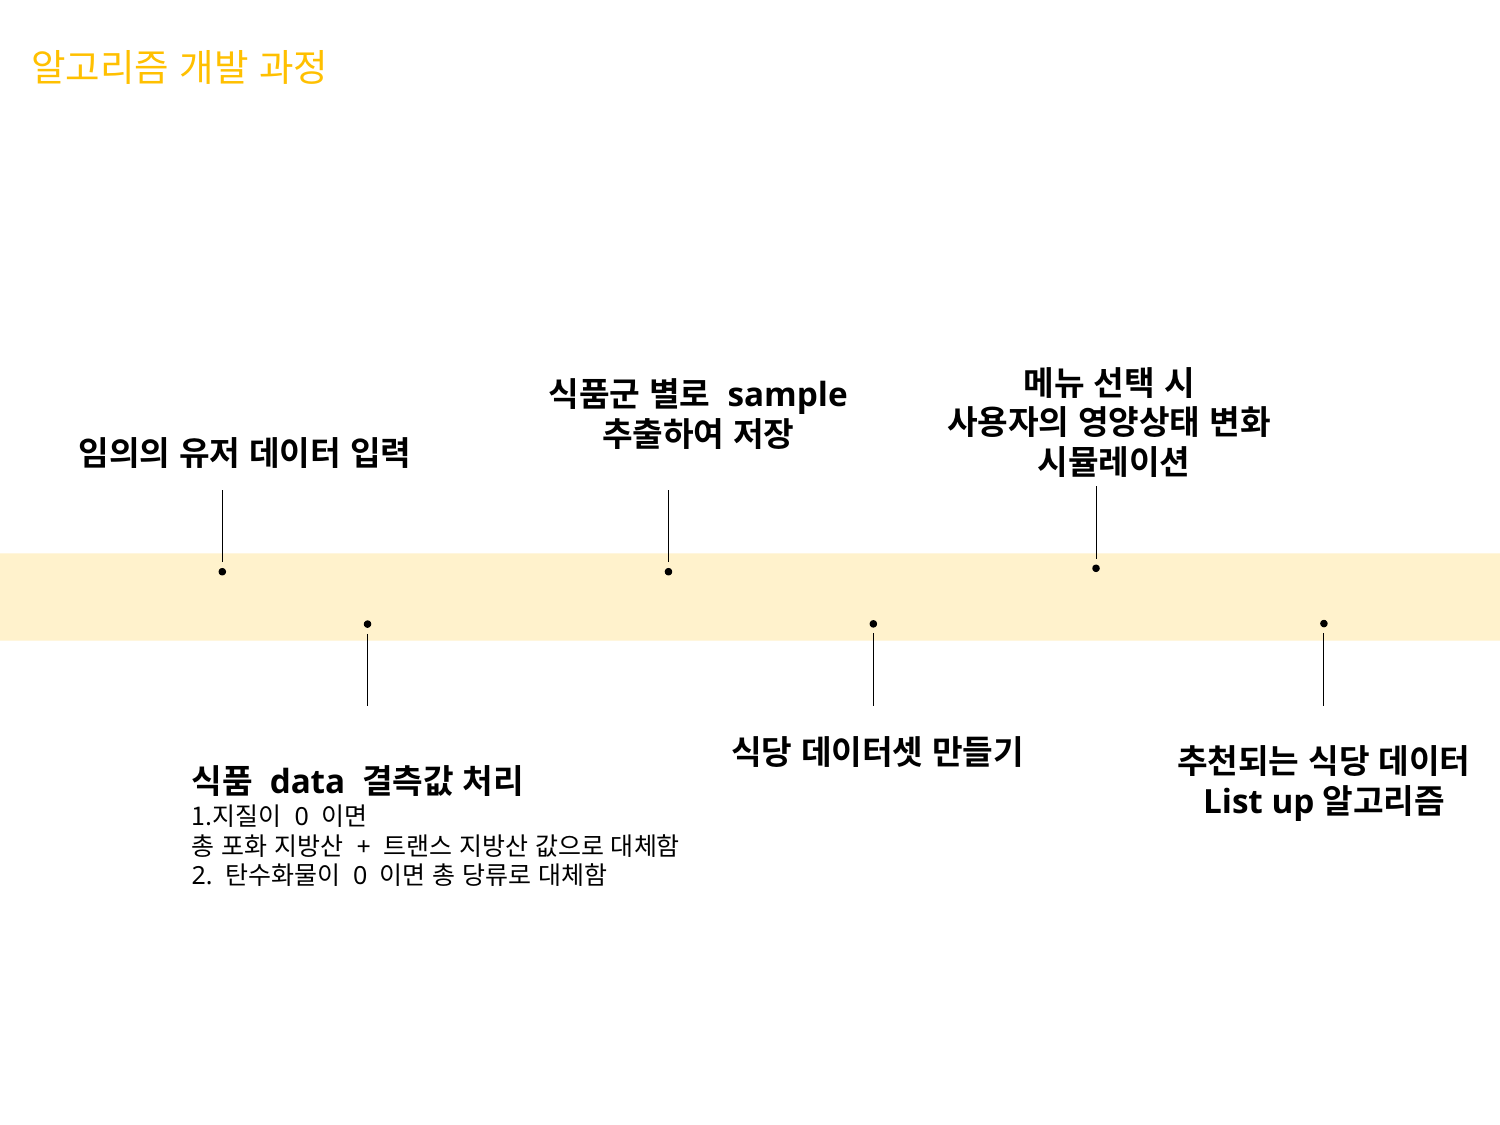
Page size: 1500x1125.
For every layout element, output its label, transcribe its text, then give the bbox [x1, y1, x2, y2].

text_box 추천되는 식당 데이터 List up알고리즘 [1162, 732, 1486, 828]
text_box 식품 data 결측값 처리 지질이 0 이면 총 포화 지방산 + 트랜스 지방산 값으로 대체함 2. 탄수화물이 0 이면 총 당류로 대체함 [176, 752, 927, 898]
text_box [218, 489, 227, 576]
text_box 알고리즘 개발 과정 [16, 36, 344, 96]
text_box 임의의 유저 데이터 입력 [64, 424, 427, 480]
text_box 식품군 별로 sample 추출하여 저장 [323, 365, 738, 460]
text_box 메뉴 선택 시 사용자의 영양상태 변화 시뮬레이션 [738, 354, 1489, 489]
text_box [869, 620, 878, 706]
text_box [363, 620, 372, 707]
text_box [1320, 619, 1328, 706]
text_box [1092, 486, 1100, 573]
text_box [0, 552, 1500, 642]
text_box 식당 데이터셋 만들기 [716, 723, 1040, 779]
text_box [664, 489, 673, 576]
